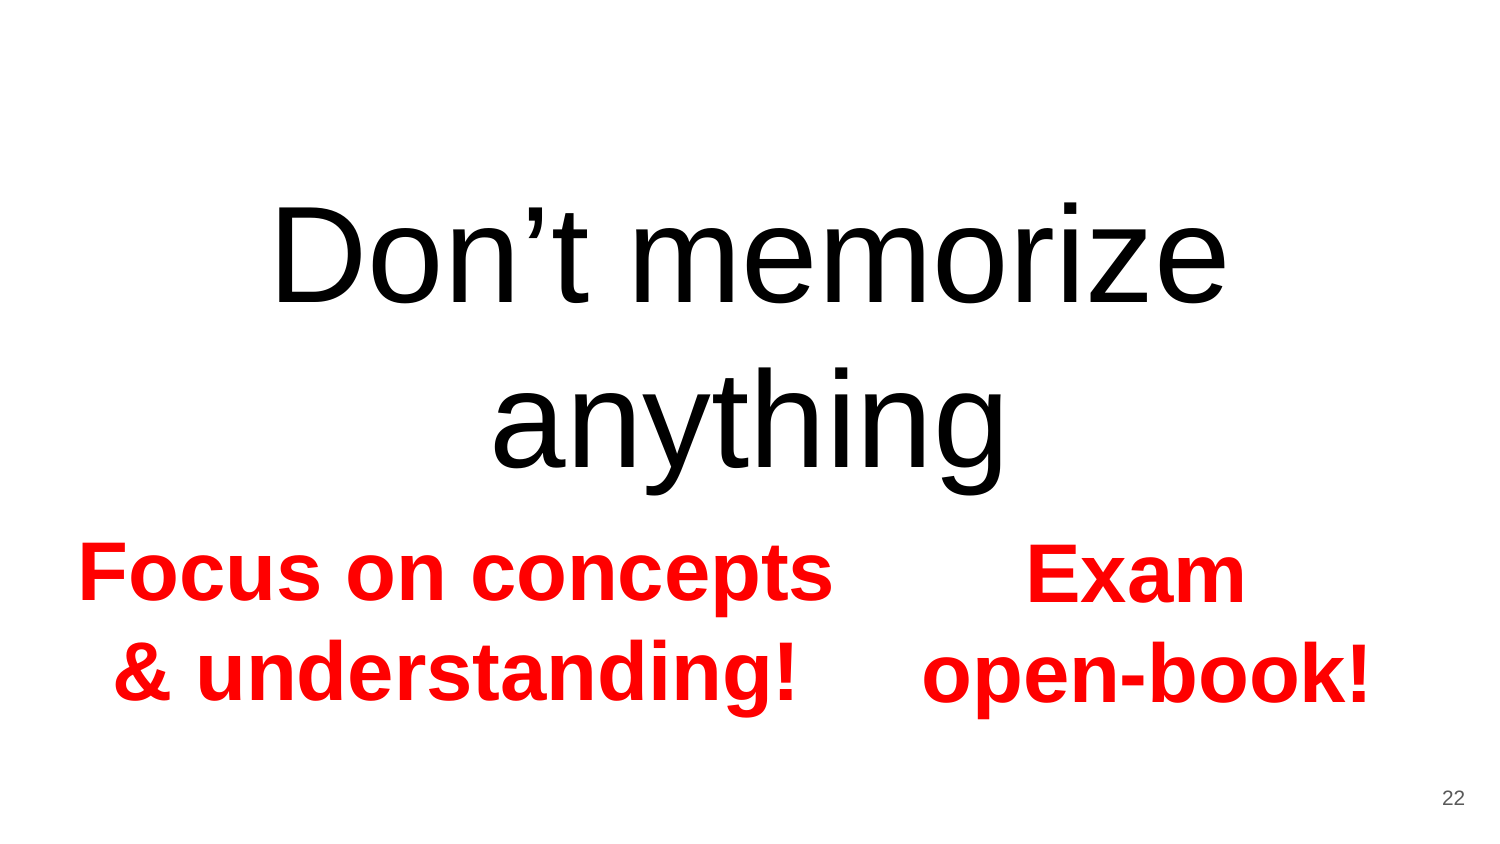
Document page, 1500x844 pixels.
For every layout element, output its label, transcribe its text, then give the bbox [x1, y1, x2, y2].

text_box Focus on concepts & understanding! [51, 510, 862, 725]
text_box Don’t memorize anything [172, 173, 1328, 511]
text_box 22 [1389, 764, 1480, 830]
text_box Exam open-book! [816, 512, 1480, 727]
